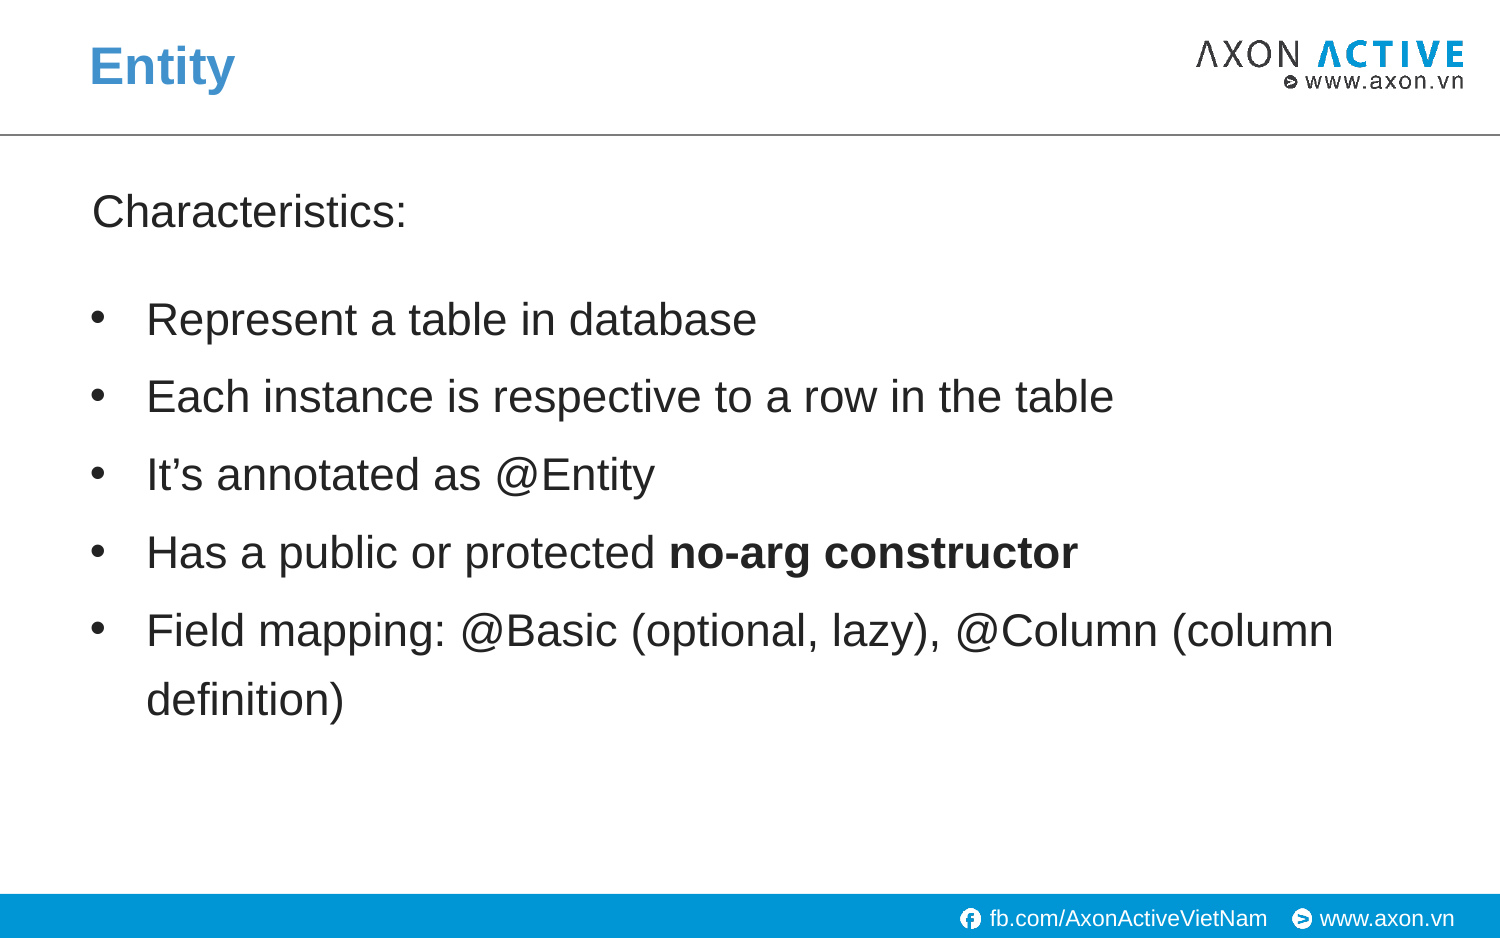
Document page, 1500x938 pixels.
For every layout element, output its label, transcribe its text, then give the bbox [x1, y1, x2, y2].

list Represent a table in database Each instance is respective to a row in the table It’s annotated as @Entity Has a public or protected no-arg constructor Field mapping: @Basic (optional, lazy), @Column (column definition) [75, 267, 1425, 838]
picture [1423, 40, 1432, 56]
picture [961, 909, 980, 928]
picture [1293, 909, 1311, 928]
picture [1196, 40, 1463, 89]
title Entity [75, 24, 1163, 103]
list Characteristics: [76, 161, 1424, 257]
